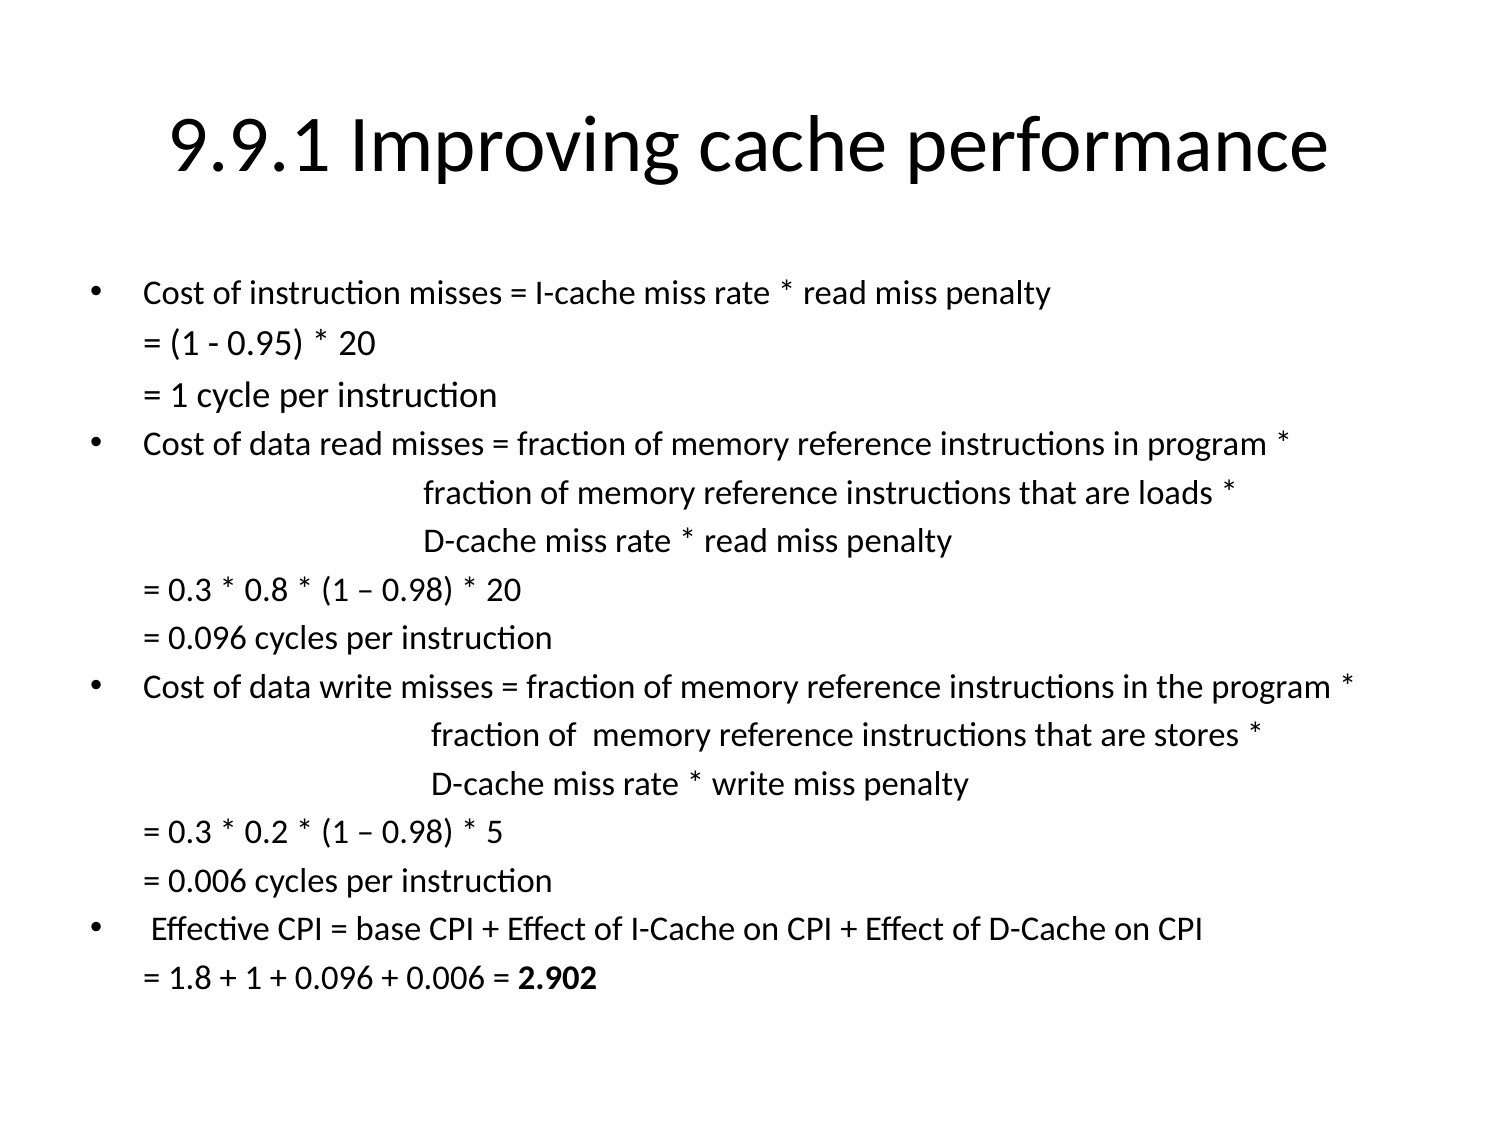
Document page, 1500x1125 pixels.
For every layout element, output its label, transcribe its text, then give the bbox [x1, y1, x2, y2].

list Cost of instruction misses = I-cache miss rate * read miss penalty = (1 - 0.95) * 20 = 1 cycle per instruction Cost of data read misses = fraction of memory reference instructions in program * fraction of memory reference instructions that are loads * D-cache miss rate * read miss penalty = 0.3 * 0.8 * (1 – 0.98) * 20 = 0.096 cycles per instruction Cost of data write misses = fraction of memory reference instructions in the program * fraction of memory reference instructions that are stores * D-cache miss rate * write miss penalty = 0.3 * 0.2 * (1 – 0.98) * 5 = 0.006 cycles per instruction Effective CPI = base CPI + Effect of I-Cache on CPI + Effect of D-Cache on CPI = 1.8 + 1 + 0.096 + 0.006 = 2.902 [75, 262, 1425, 1005]
title 9.9.1 Improving cache performance [75, 45, 1425, 233]
